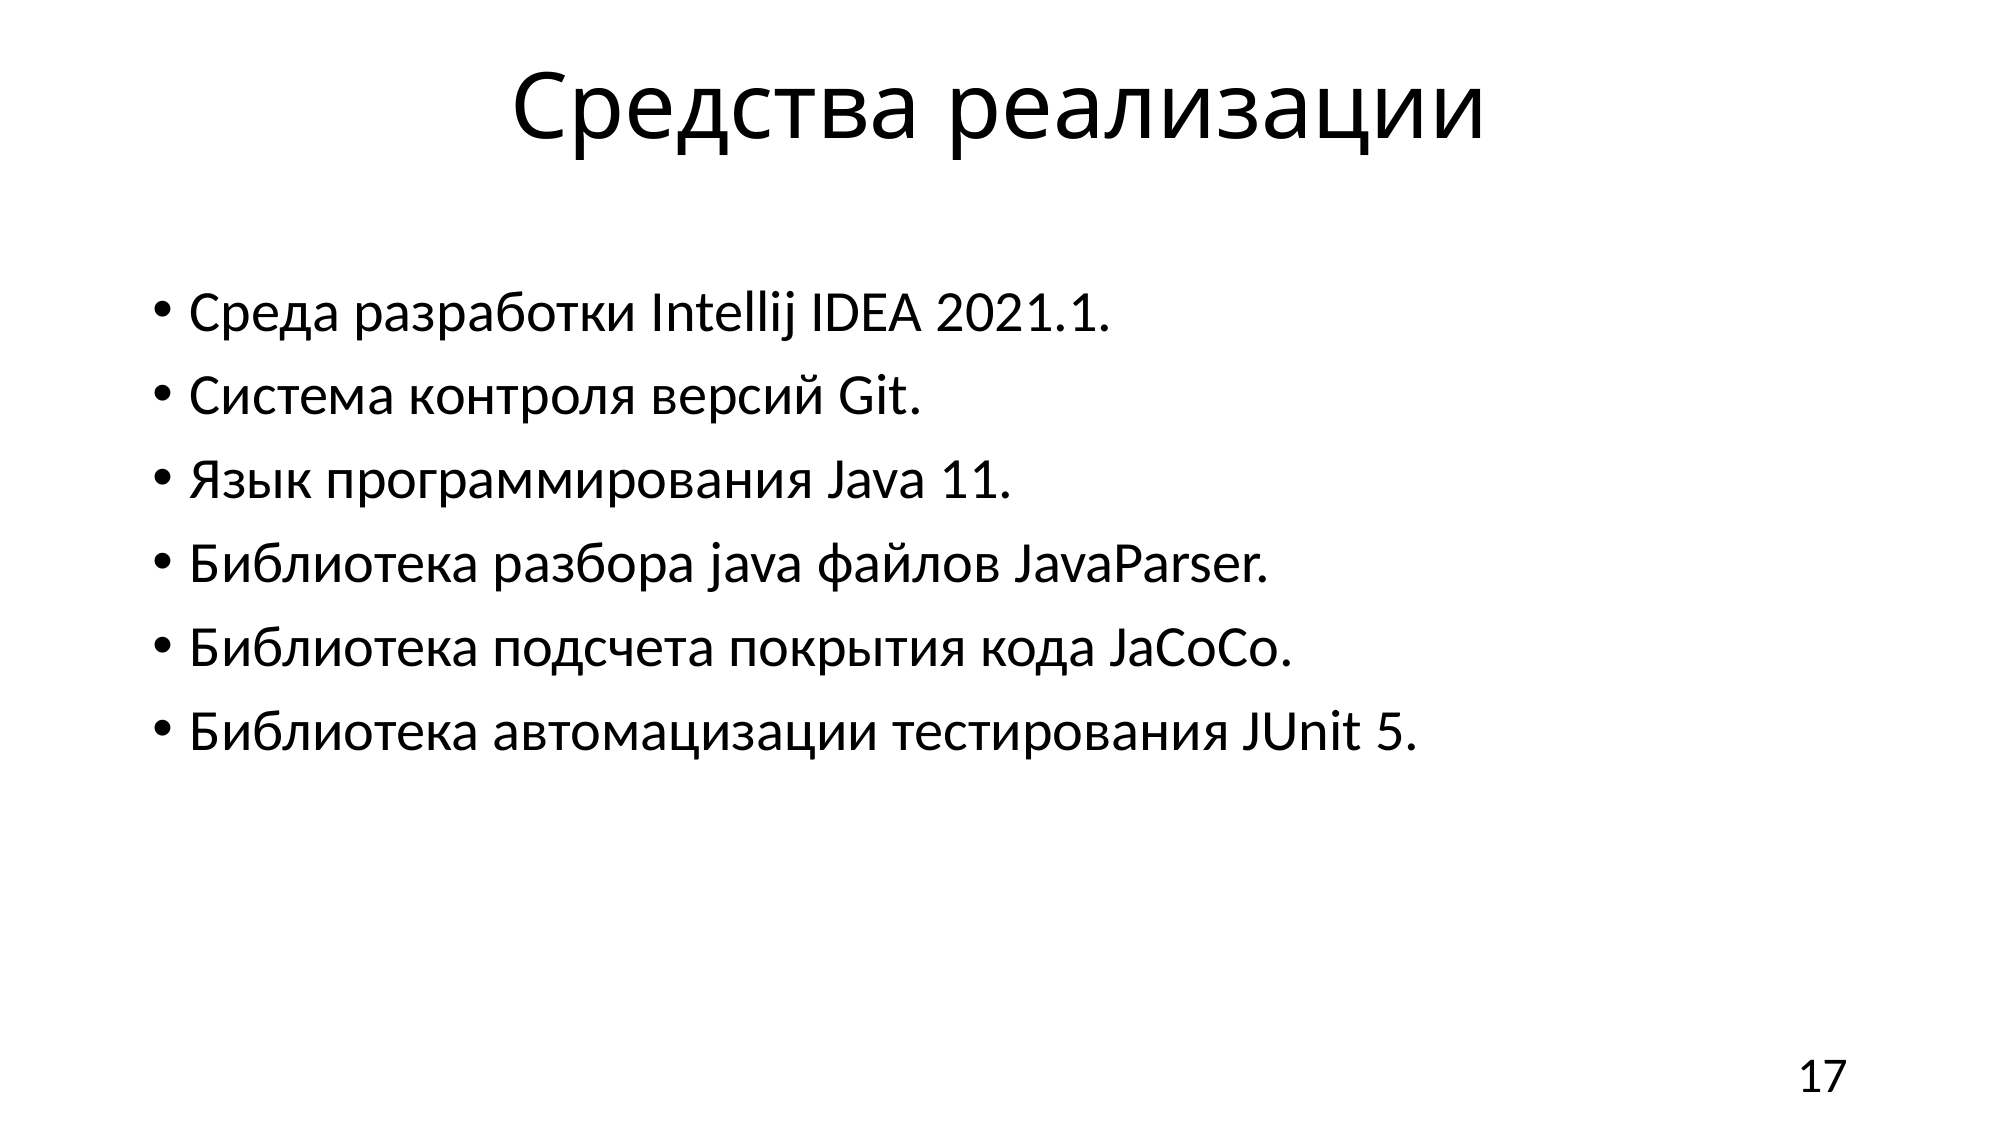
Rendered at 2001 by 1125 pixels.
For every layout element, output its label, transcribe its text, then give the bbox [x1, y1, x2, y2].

title Средства реализации [137, 0, 1863, 218]
slide_number 17 [1412, 1042, 1863, 1103]
list Среда разработки Intellij IDEA 2021.1. Система контроля версий Git. Язык программирования Java 11. Библиотека разбора java файлов JavaParser. Библиотека подсчета покрытия кода JaCoCo. Библиотека автомацизации тестирования JUnit 5. [137, 273, 1863, 988]
